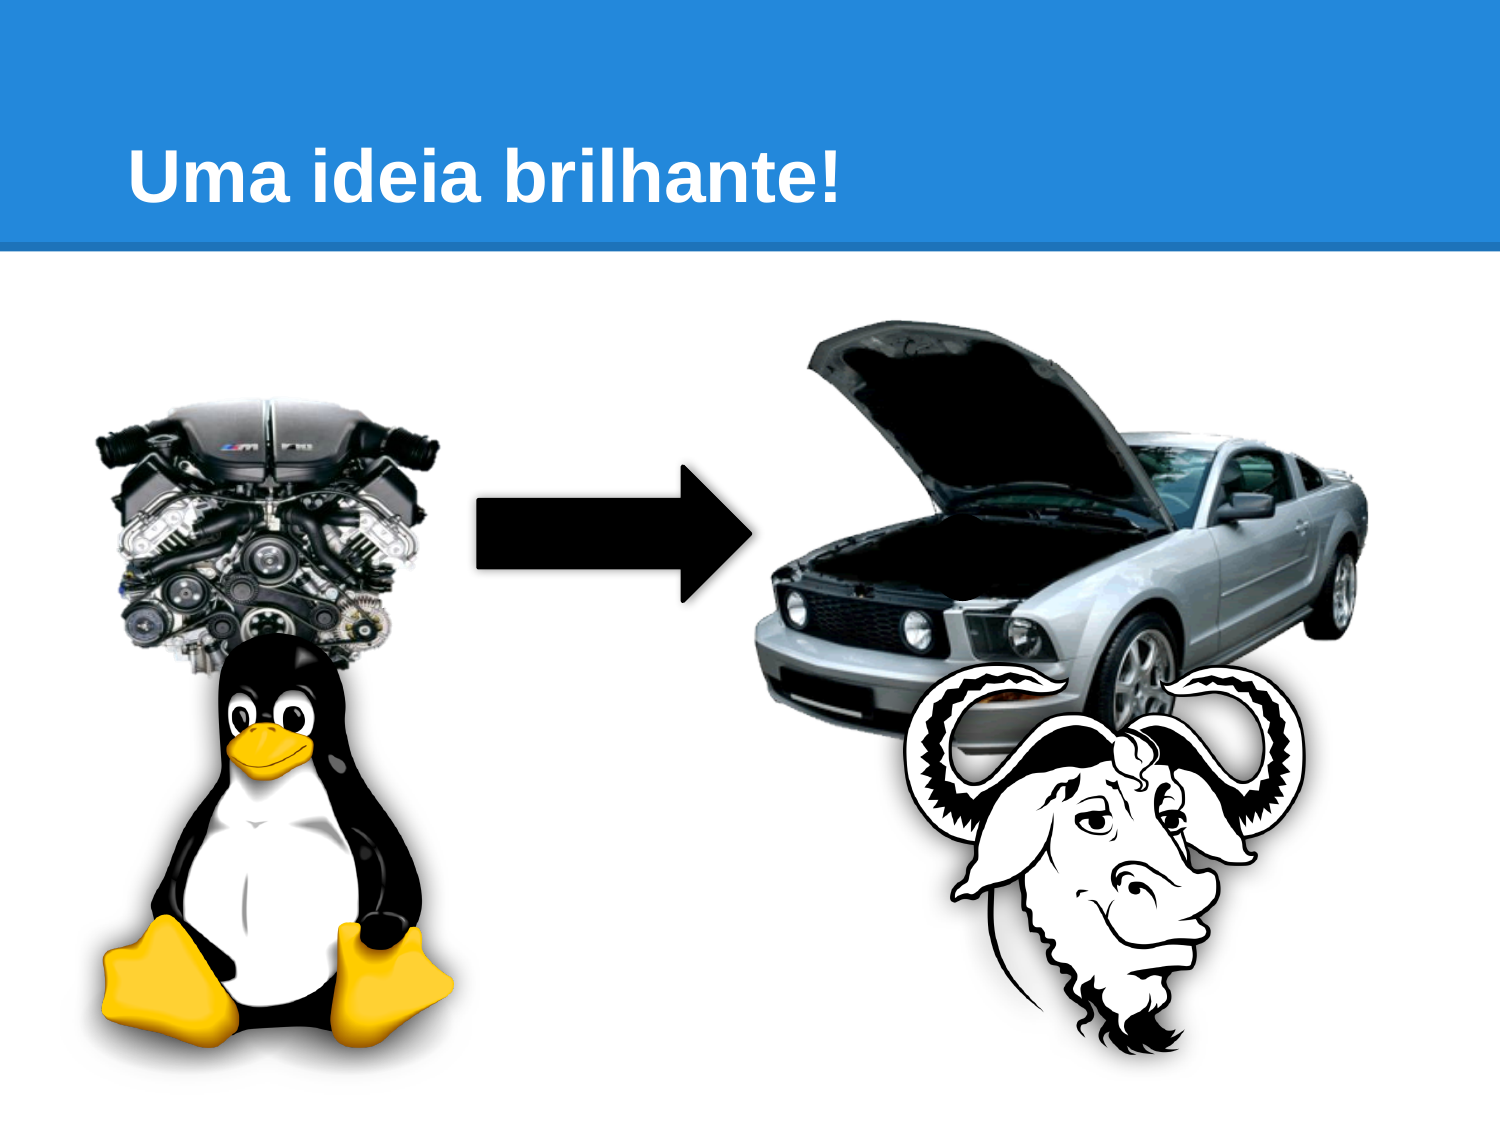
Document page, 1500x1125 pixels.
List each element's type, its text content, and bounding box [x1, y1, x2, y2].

picture [76, 385, 455, 1079]
title Uma ideia brilhante! [75, 45, 1425, 233]
picture [714, 312, 1416, 1056]
text_box [476, 464, 709, 603]
